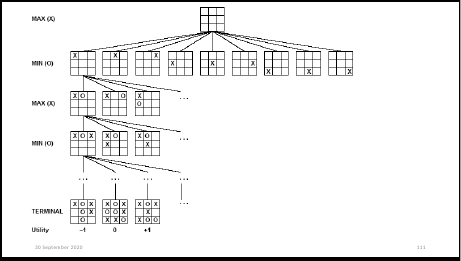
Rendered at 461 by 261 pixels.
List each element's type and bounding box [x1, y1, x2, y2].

text_box [0, 0, 461, 261]
